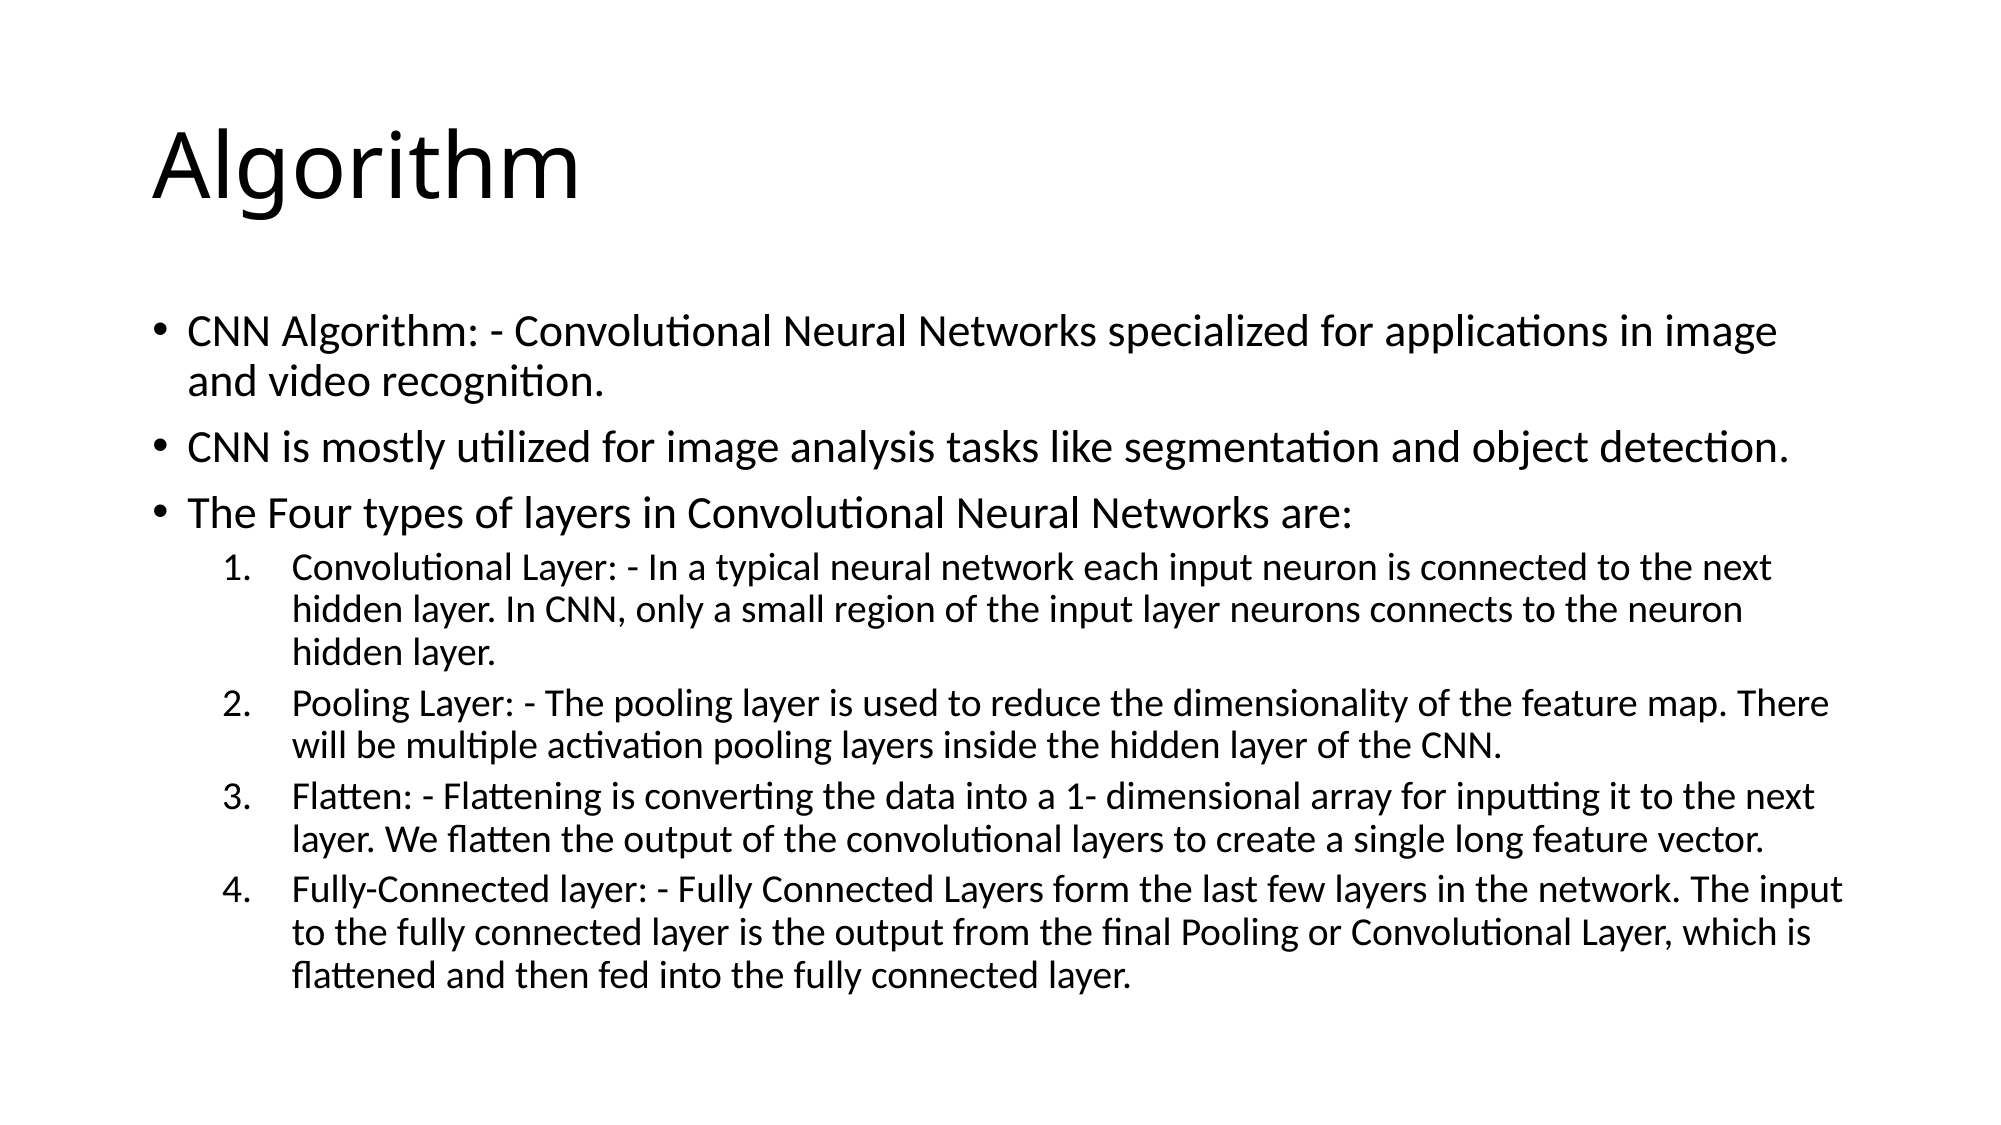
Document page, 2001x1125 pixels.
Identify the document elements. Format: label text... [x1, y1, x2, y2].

list CNN Algorithm: - Convolutional Neural Networks specialized for applications in image and video recognition. CNN is mostly utilized for image analysis tasks like segmentation and object detection. The Four types of layers in Convolutional Neural Networks are: Convolutional Layer: - In a typical neural network each input neuron is connected to the next hidden layer. In CNN, only a small region of the input layer neurons connects to the neuron hidden layer. Pooling Layer: - The pooling layer is used to reduce the dimensionality of the feature map. There will be multiple activation pooling layers inside the hidden layer of the CNN. Flatten: - Flattening is converting the data into a 1- dimensional array for inputting it to the next layer. We flatten the output of the convolutional layers to create a single long feature vector. Fully-Connected layer: - Fully Connected Layers form the last few layers in the network. The input to the fully connected layer is the output from the final Pooling or Convolutional Layer, which is flattened and then fed into the fully connected layer. [137, 299, 1863, 1014]
title Algorithm [137, 59, 1863, 278]
